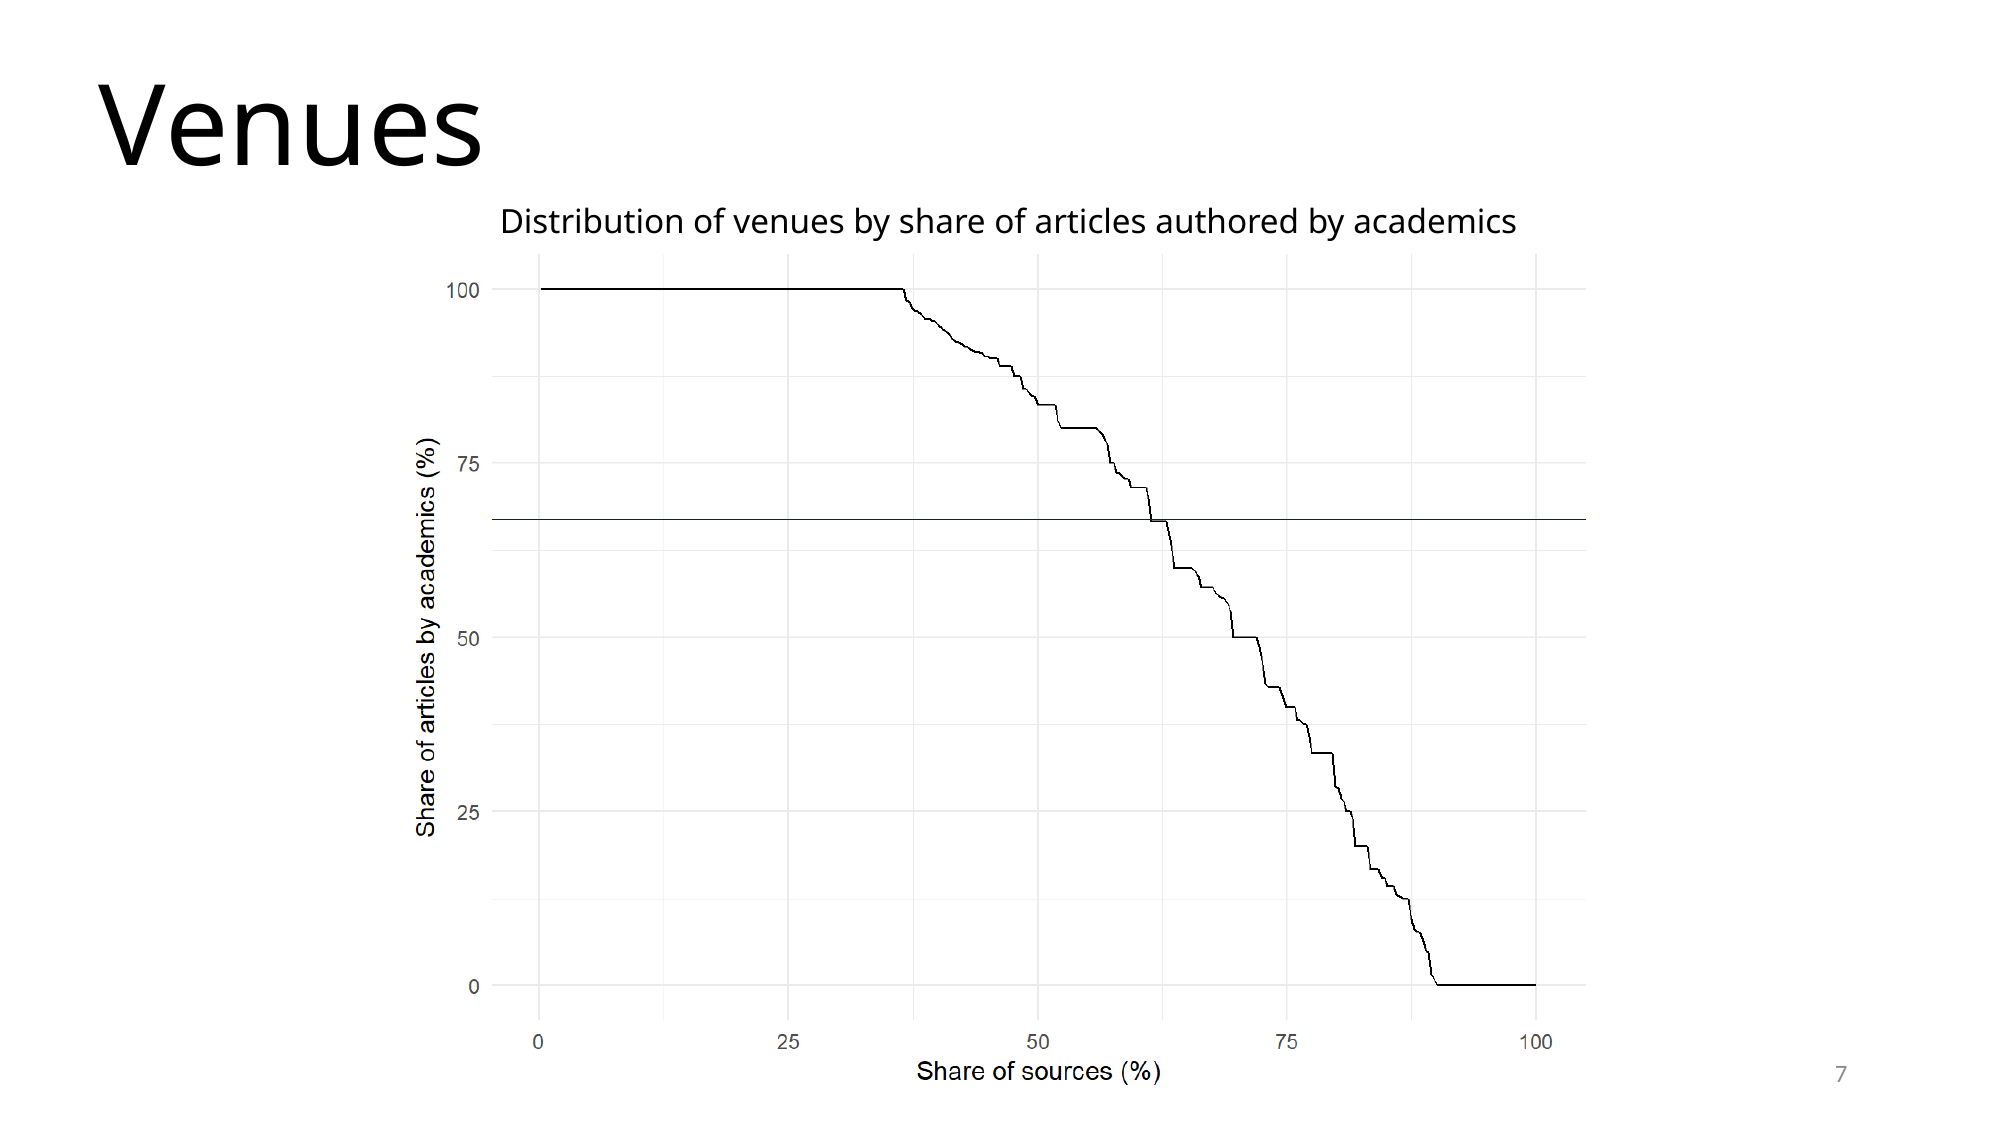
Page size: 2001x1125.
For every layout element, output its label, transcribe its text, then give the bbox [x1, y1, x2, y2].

title Venues [83, 41, 691, 198]
slide_number 7 [1412, 1042, 1863, 1103]
list Distribution of venues by share of articles authored by academics [484, 197, 2000, 263]
picture [401, 241, 1599, 1097]
